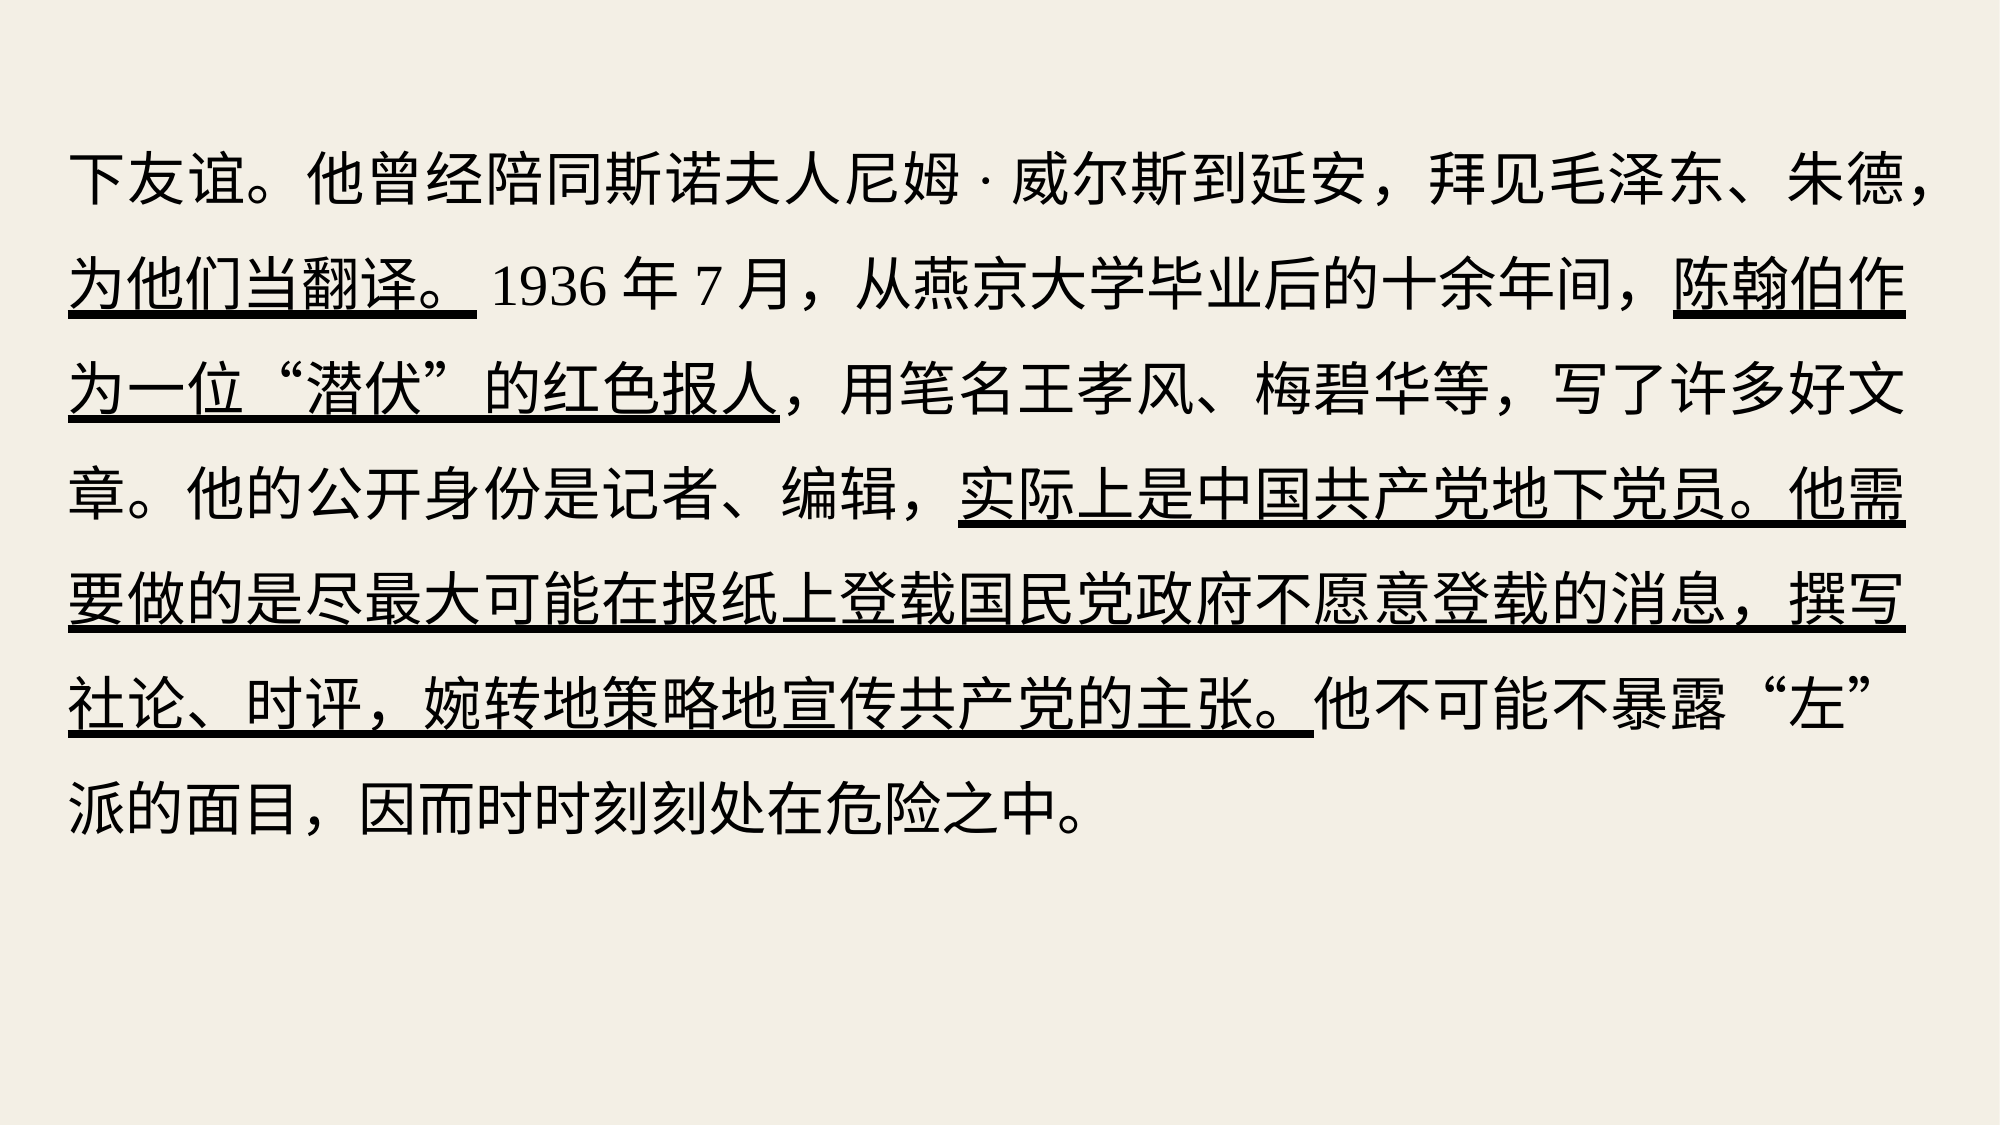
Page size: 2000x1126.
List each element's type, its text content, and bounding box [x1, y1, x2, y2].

text_box 下友谊。他曾经陪同斯诺夫人尼姆·威尔斯到延安，拜见毛泽东、朱德，为他们当翻译。1936年7月，从燕京大学毕业后的十余年间，陈翰伯作为一位“潜伏”的红色报人，用笔名王孝风、梅碧华等，写了许多好文章。他的公开身份是记者、编辑，实际上是中国共产党地下党员。他需要做的是尽最大可能在报纸上登载国民党政府不愿意登载的消息，撰写社论、时评，婉转地策略地宣传共产党的主张。他不可能不暴露“左”派的面目，因而时时刻刻处在危险之中。 [47, 97, 1926, 852]
